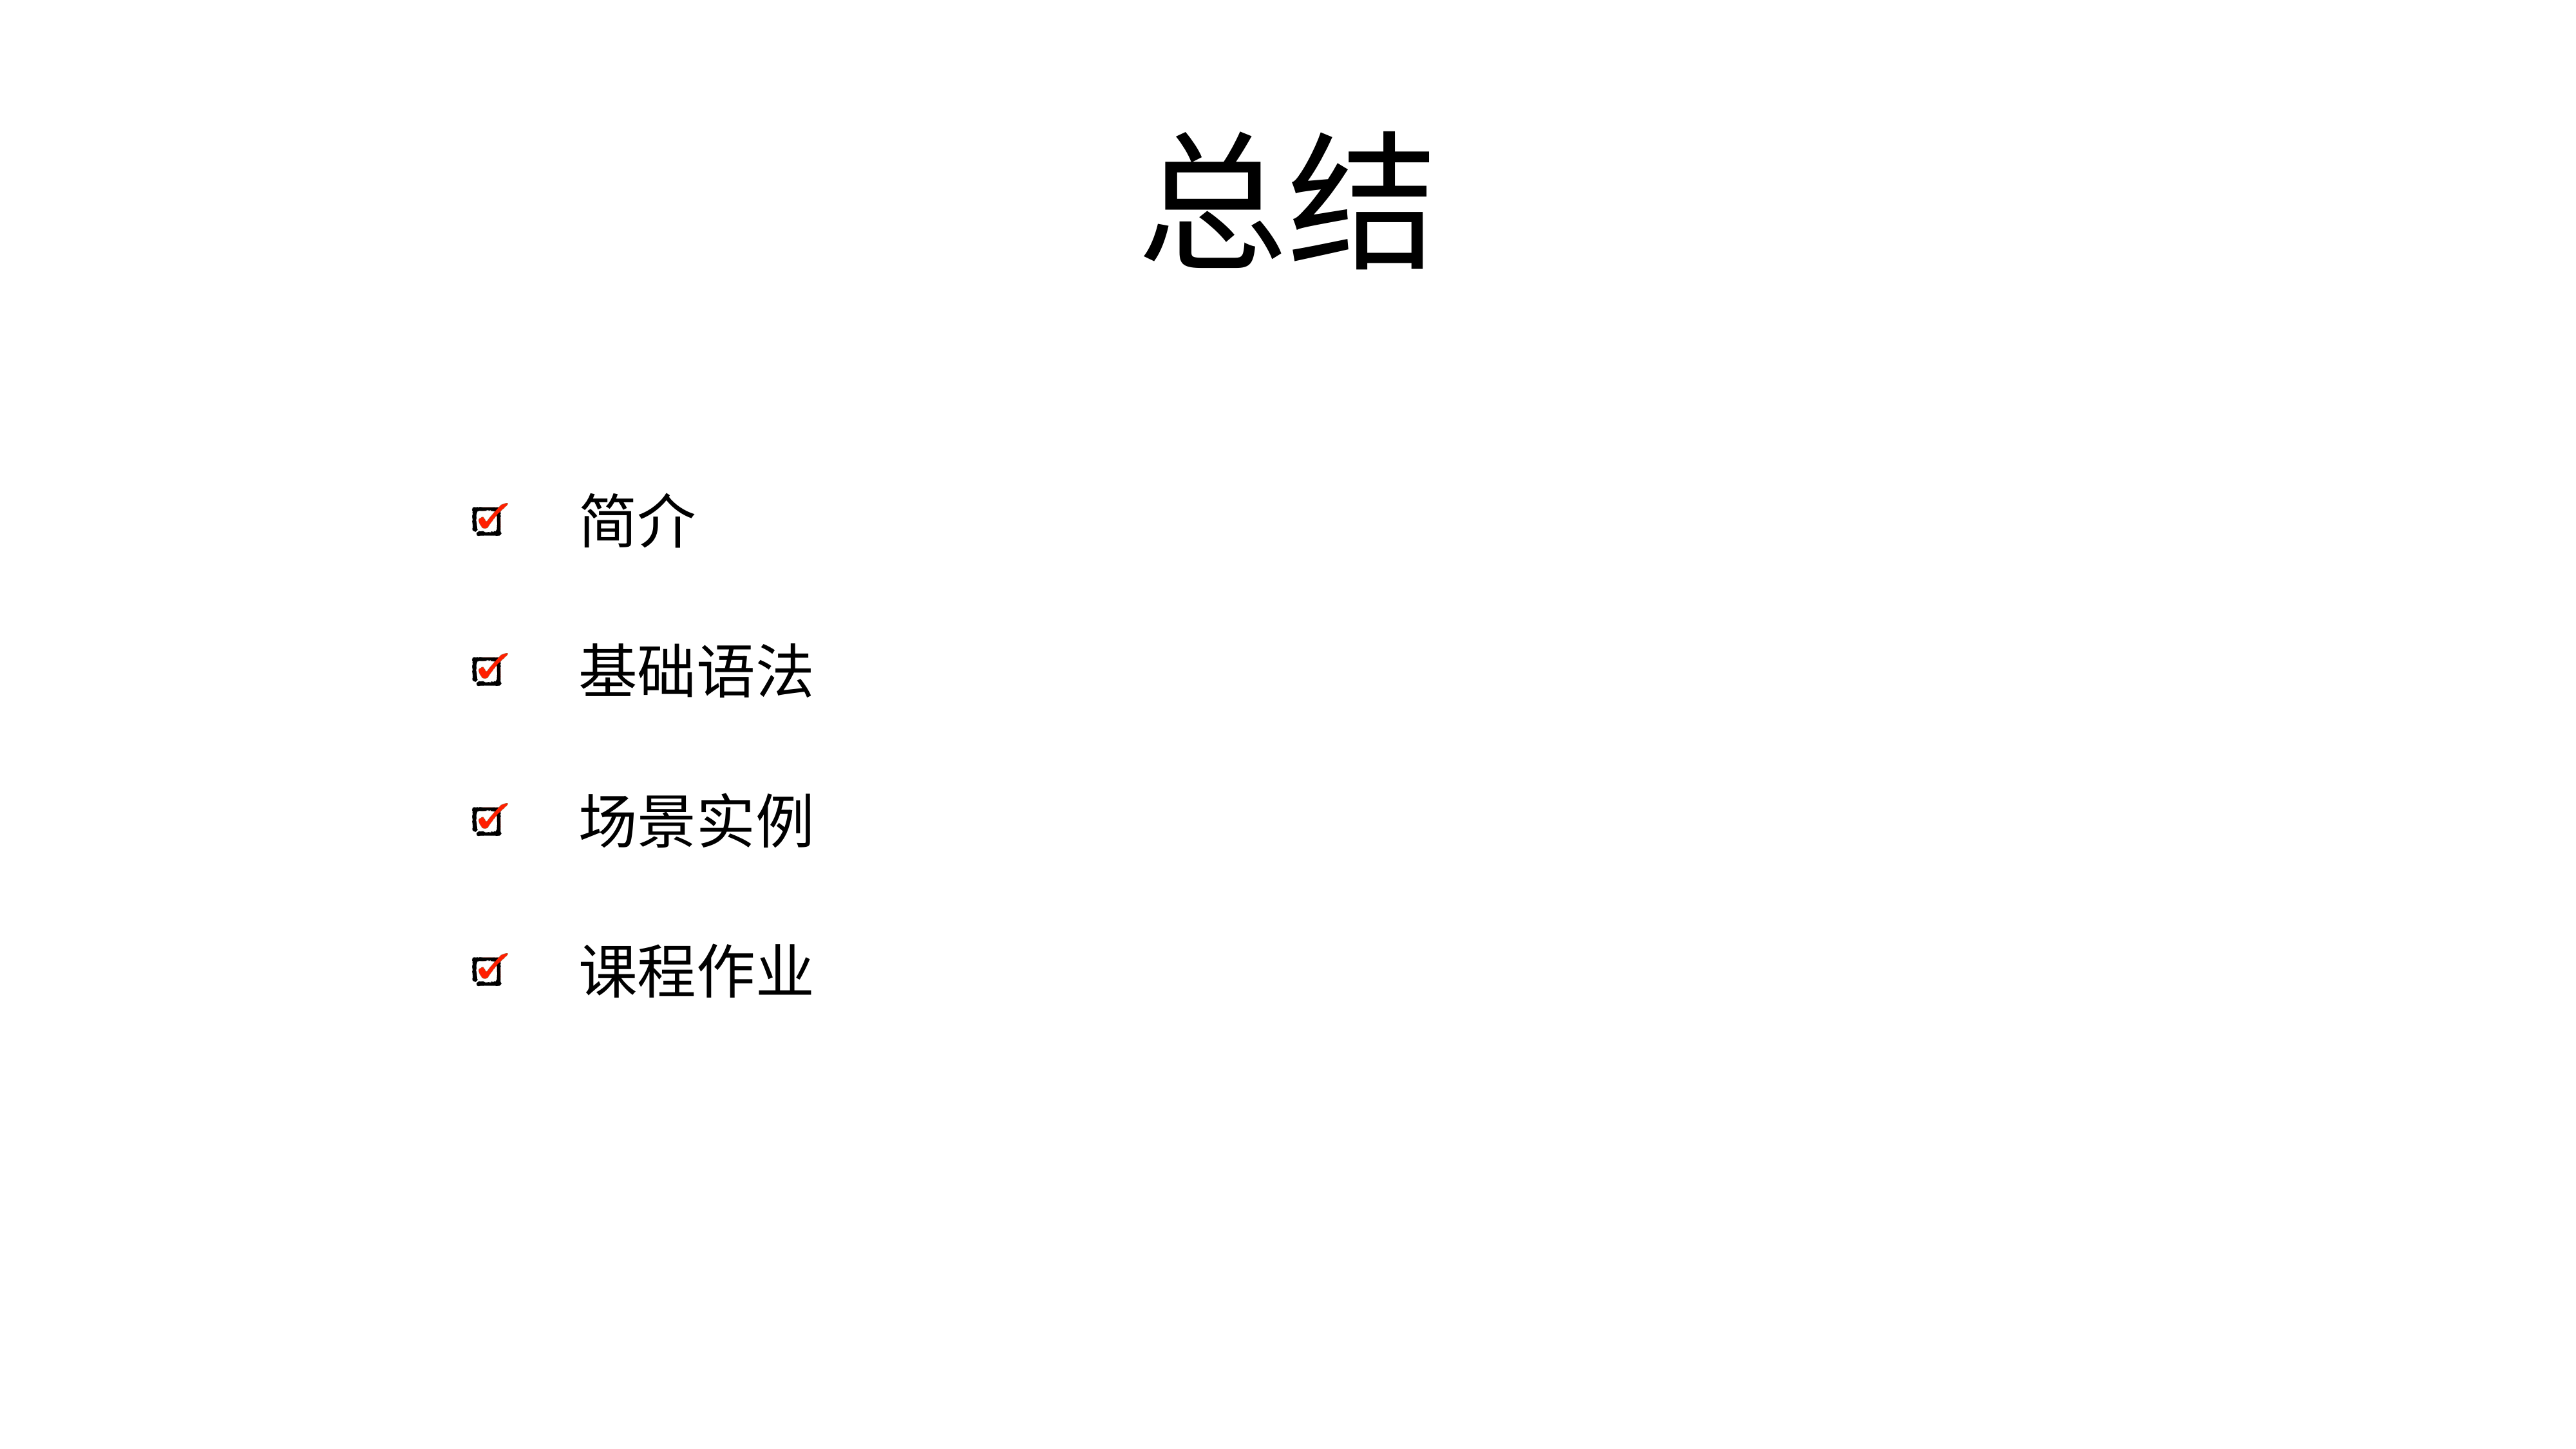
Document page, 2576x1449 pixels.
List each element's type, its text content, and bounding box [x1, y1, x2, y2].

picture [471, 953, 508, 987]
list 简介 基础语法 场景实例 课程作业 [463, 384, 2113, 1105]
picture [471, 653, 508, 687]
title 总结 [463, 37, 2113, 359]
picture [471, 803, 508, 837]
picture [471, 503, 508, 536]
